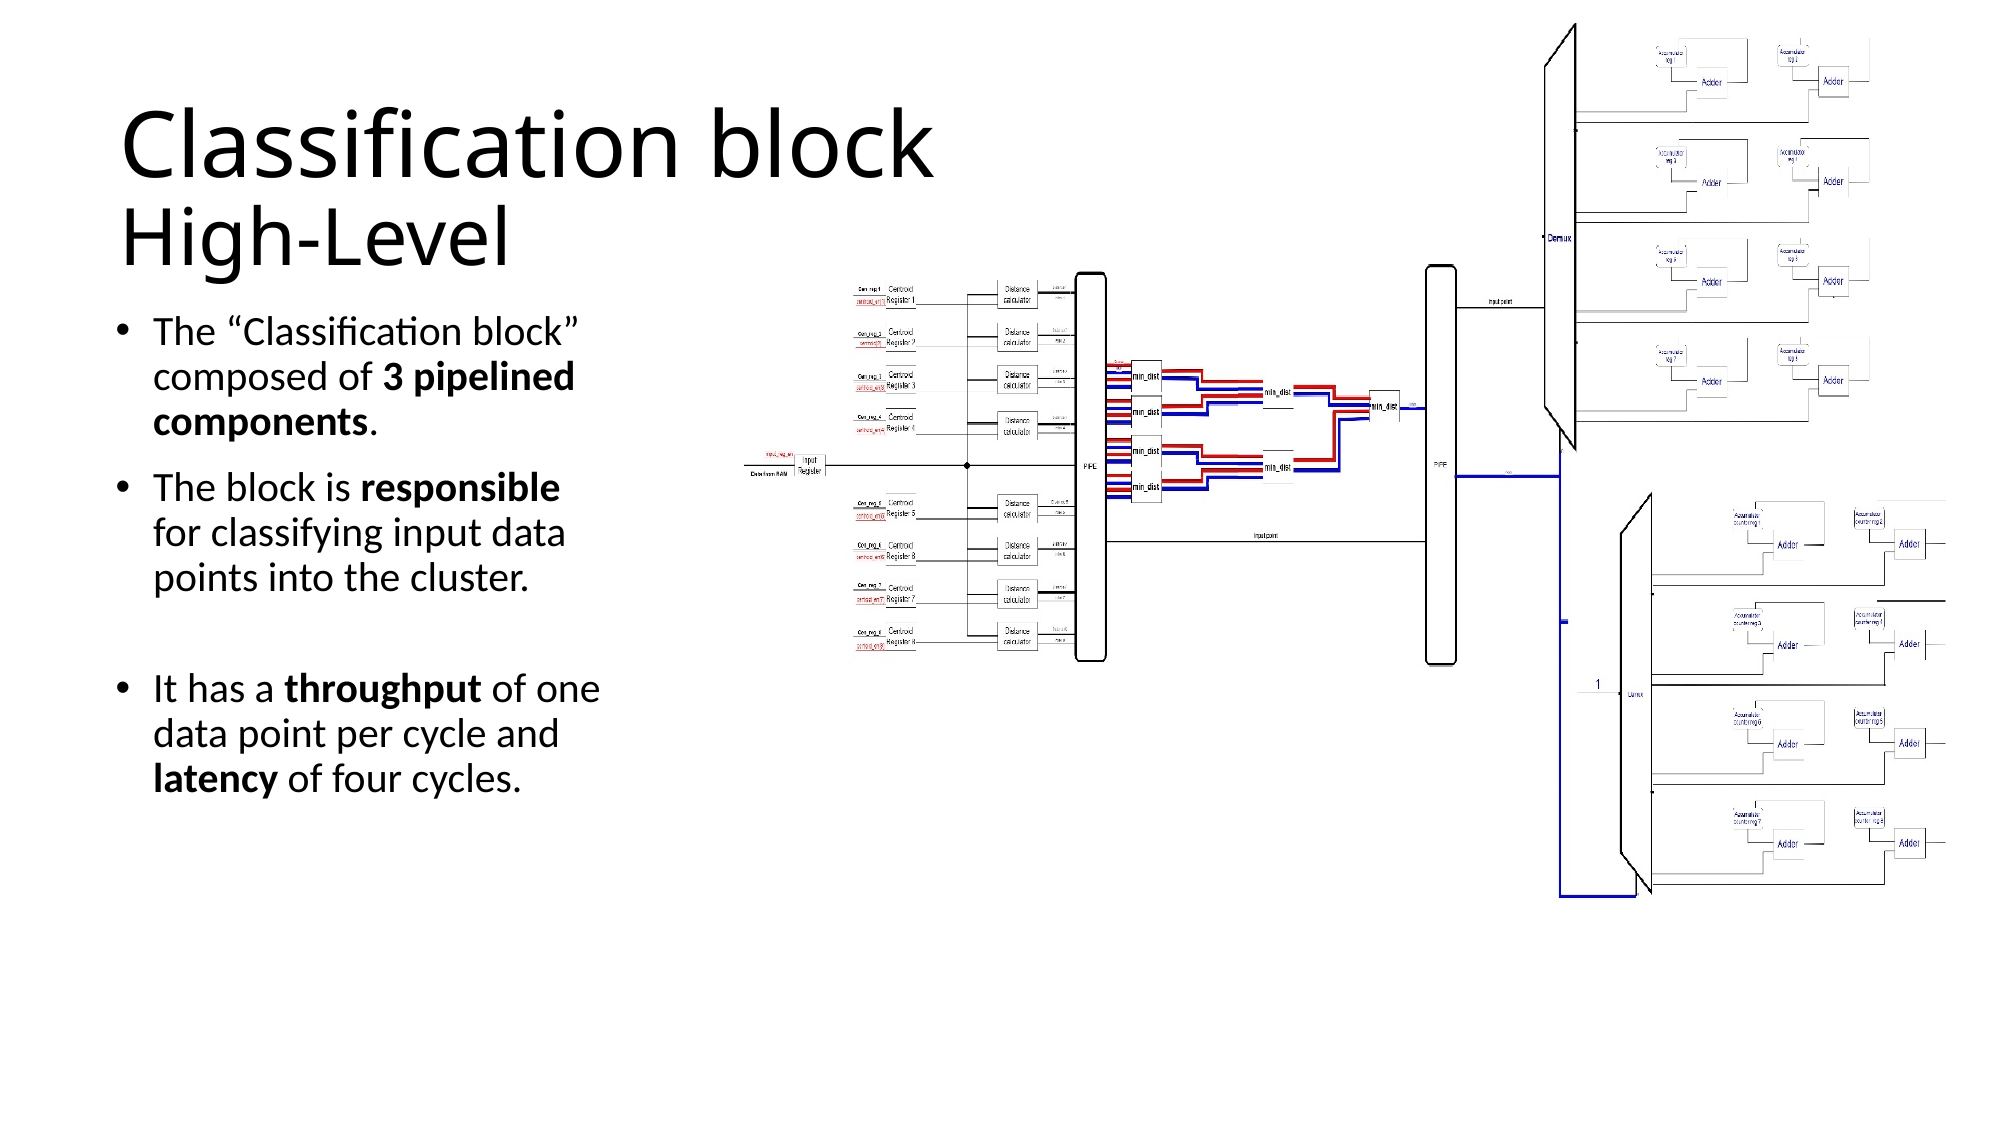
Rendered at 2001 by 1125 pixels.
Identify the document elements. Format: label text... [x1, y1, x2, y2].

list The “Classification block” composed of 3 pipelined components. The block is responsible for classifying input data points into the cluster. It has a throughput of one data point per cycle and latency of four cycles. [100, 302, 633, 1016]
title Classification block High-Level [104, 82, 743, 300]
picture [743, 23, 1946, 900]
